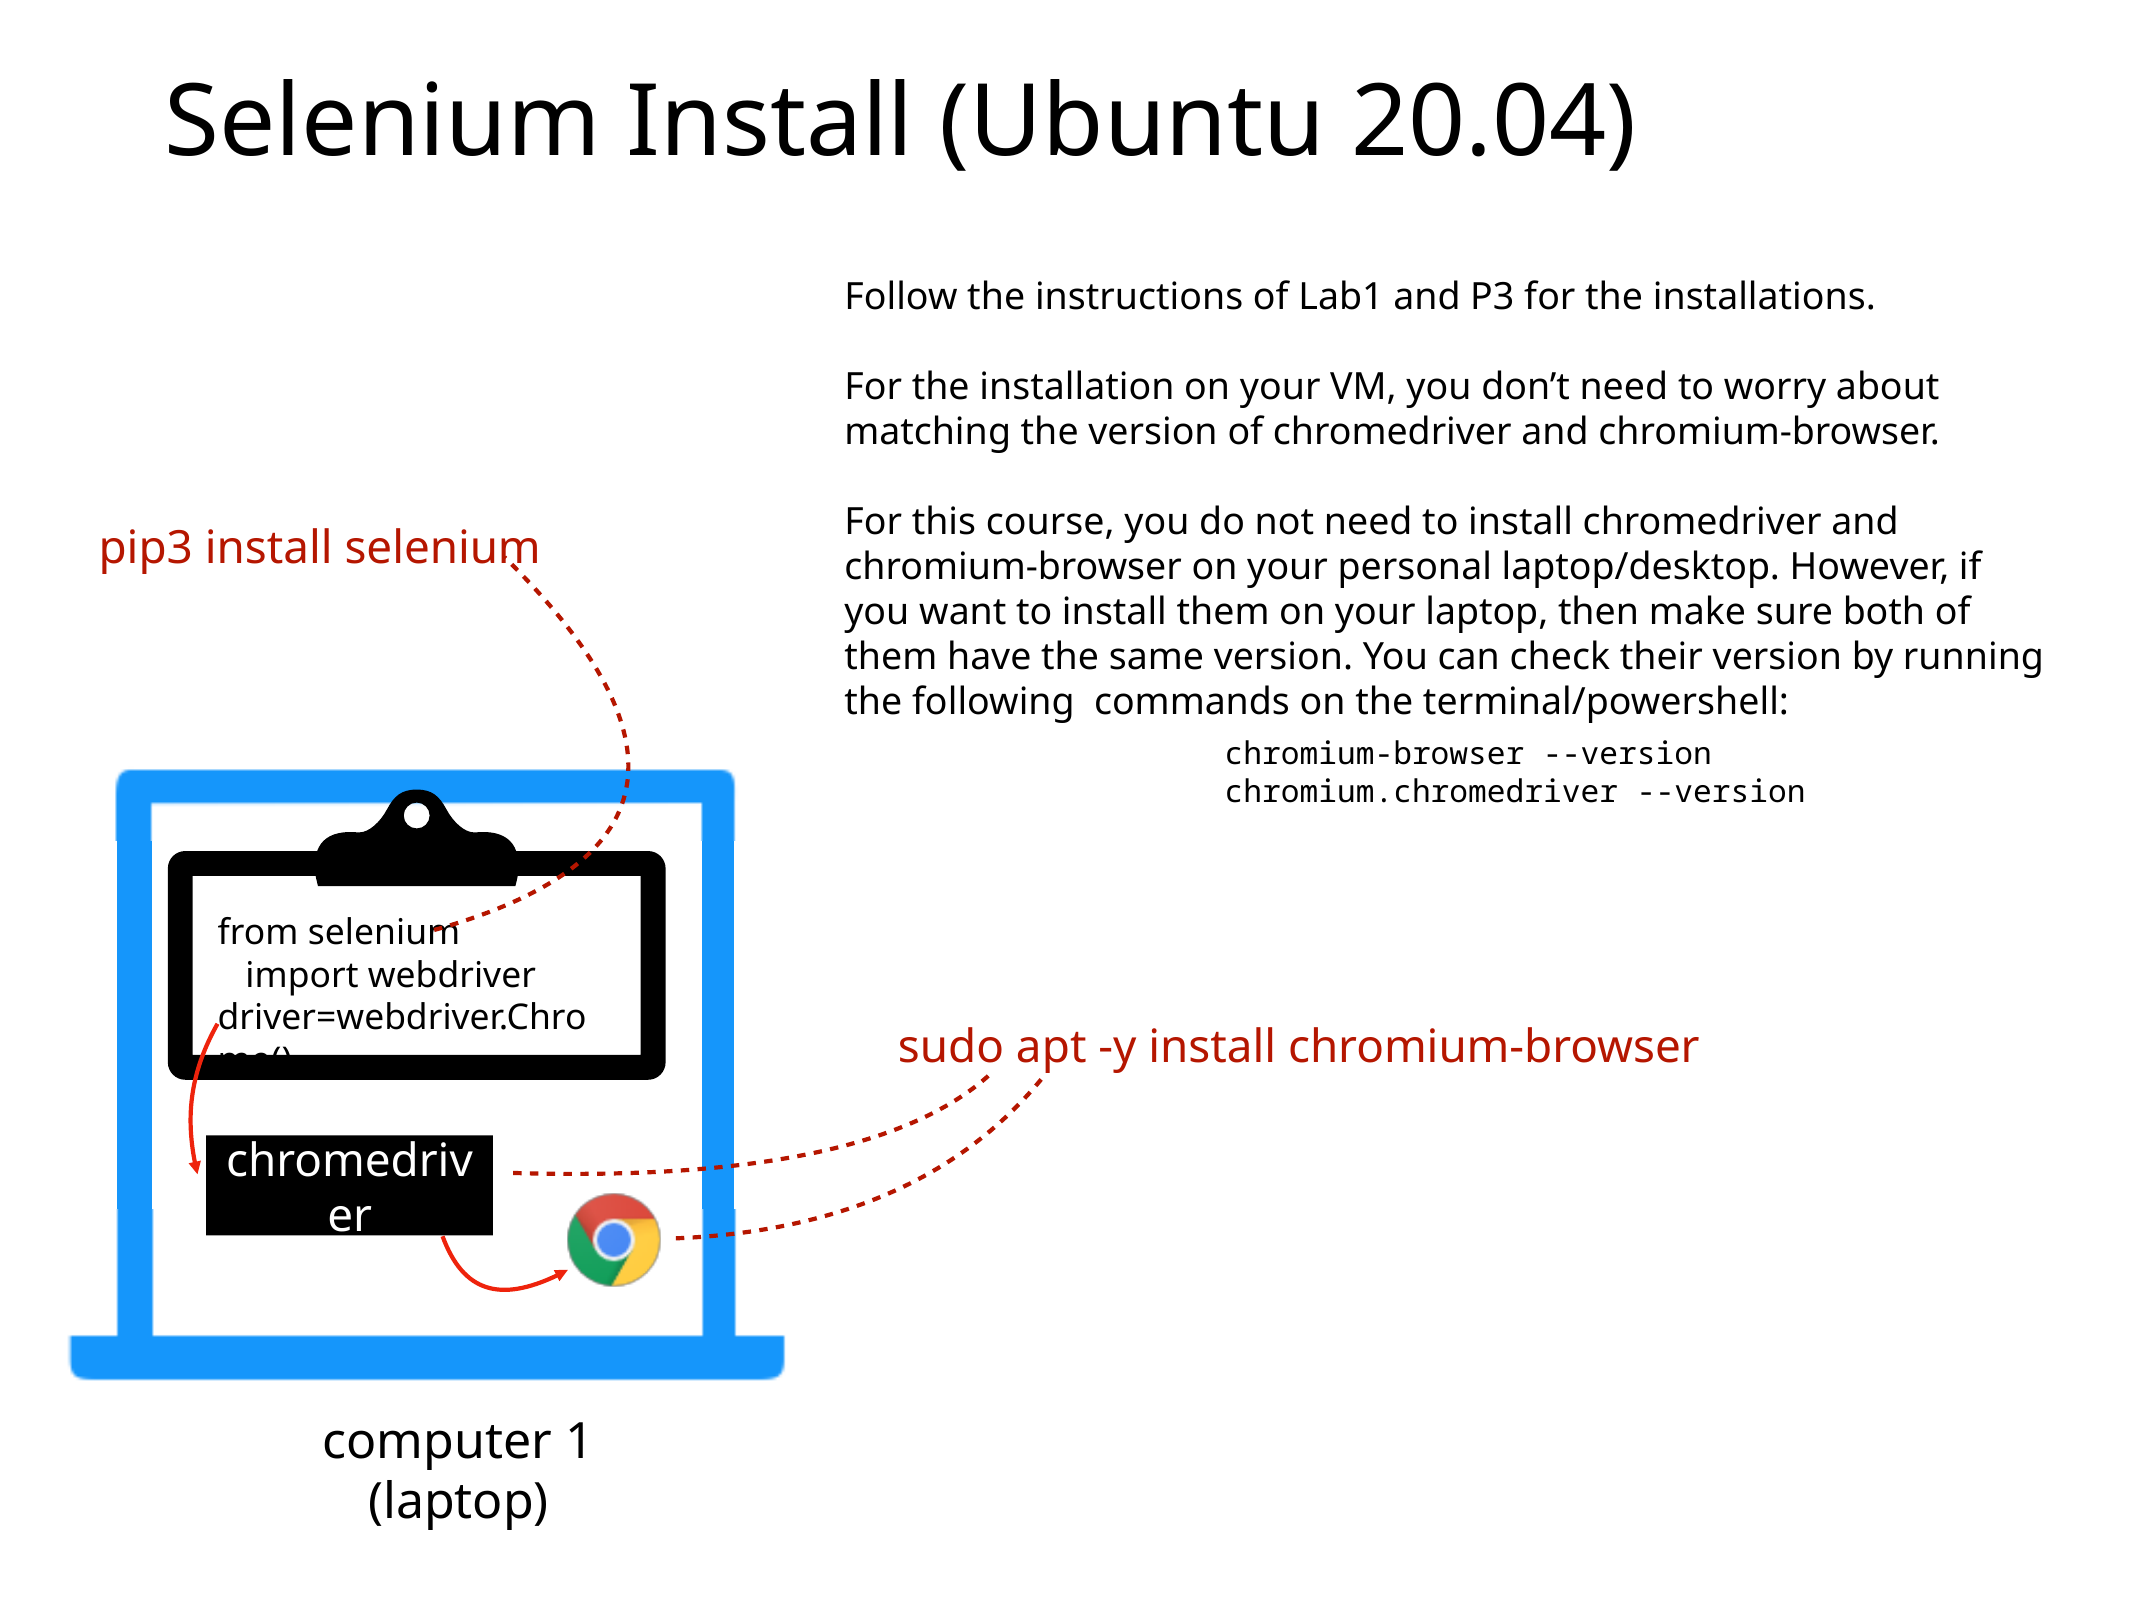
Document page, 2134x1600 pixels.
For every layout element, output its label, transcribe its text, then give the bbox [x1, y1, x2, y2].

text_box chromium-browser --version chromium.chromedriver --version [1216, 725, 2134, 817]
text_box sudo apt -y install chromium-browser [924, 1008, 1709, 1081]
text_box [924, 1079, 1042, 1177]
text_box computer 1 (laptop) [314, 1438, 603, 1537]
text_box [472, 557, 622, 724]
text_box Follow the instructions of Lab1 and P3 for the installations. For the installation on your VM, you don’t need to worry about matching the version of chromedriver and chromium-browser. For this course, you do not need to install chromedriver and chromium-browser on your personal laptop/desktop. However, if you want to install them on your laptop, then make sure both of them have the same version. You can check their version by running the following commands on the terminal/powershell: [835, 263, 2056, 731]
text_box [924, 1070, 995, 1118]
picture [564, 1190, 665, 1292]
text_box pip3 install selenium [90, 509, 550, 582]
title Selenium Install (Ubuntu 20.04) [155, 41, 2057, 191]
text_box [0, 724, 924, 1438]
